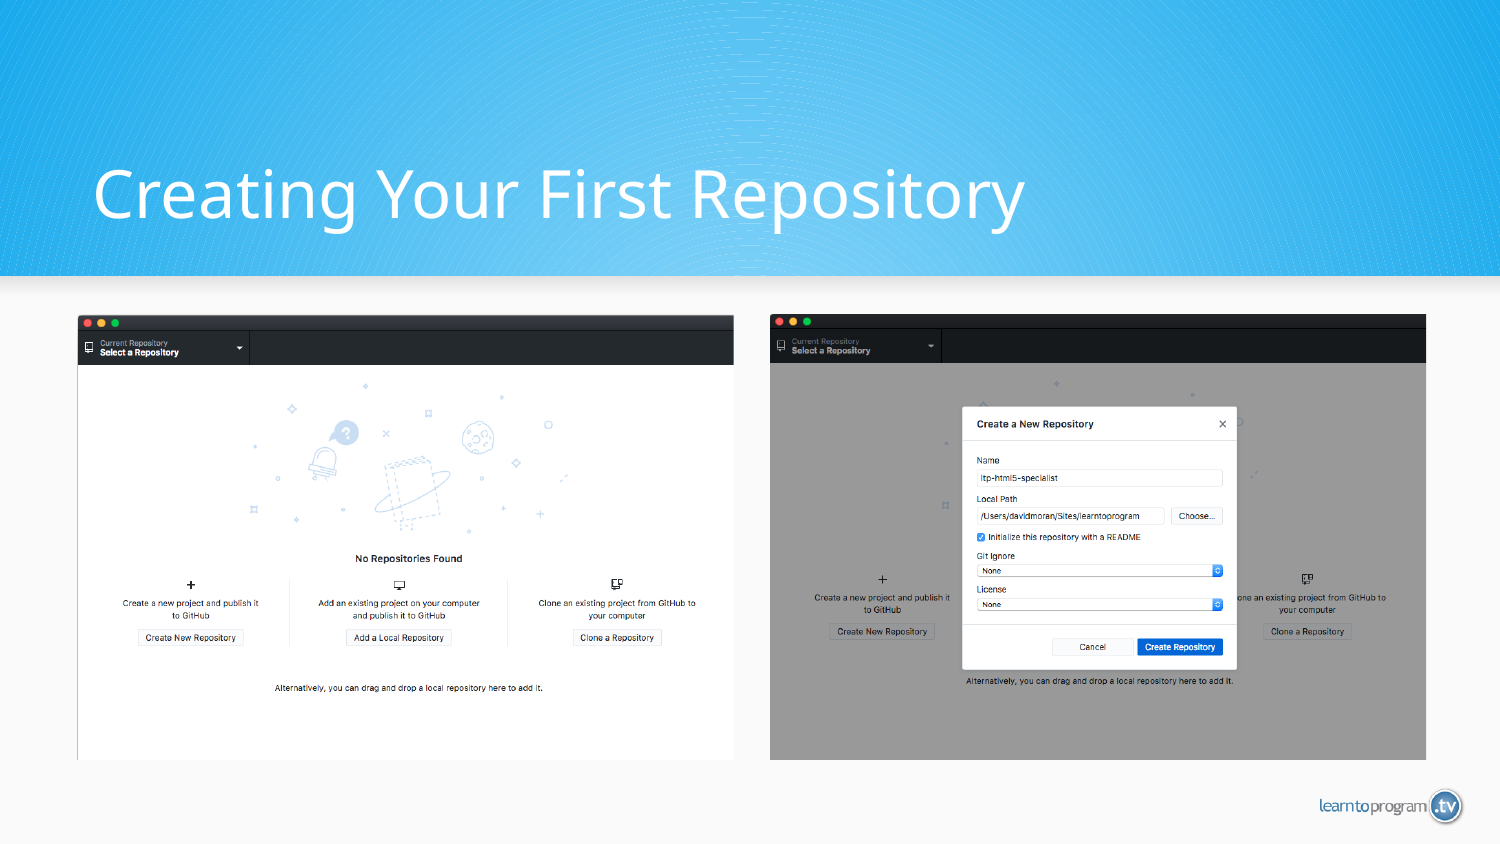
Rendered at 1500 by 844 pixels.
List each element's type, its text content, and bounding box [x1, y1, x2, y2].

title Creating Your First Repository [77, 121, 1427, 248]
picture [1310, 785, 1476, 828]
picture [77, 314, 734, 760]
picture [769, 314, 1427, 760]
